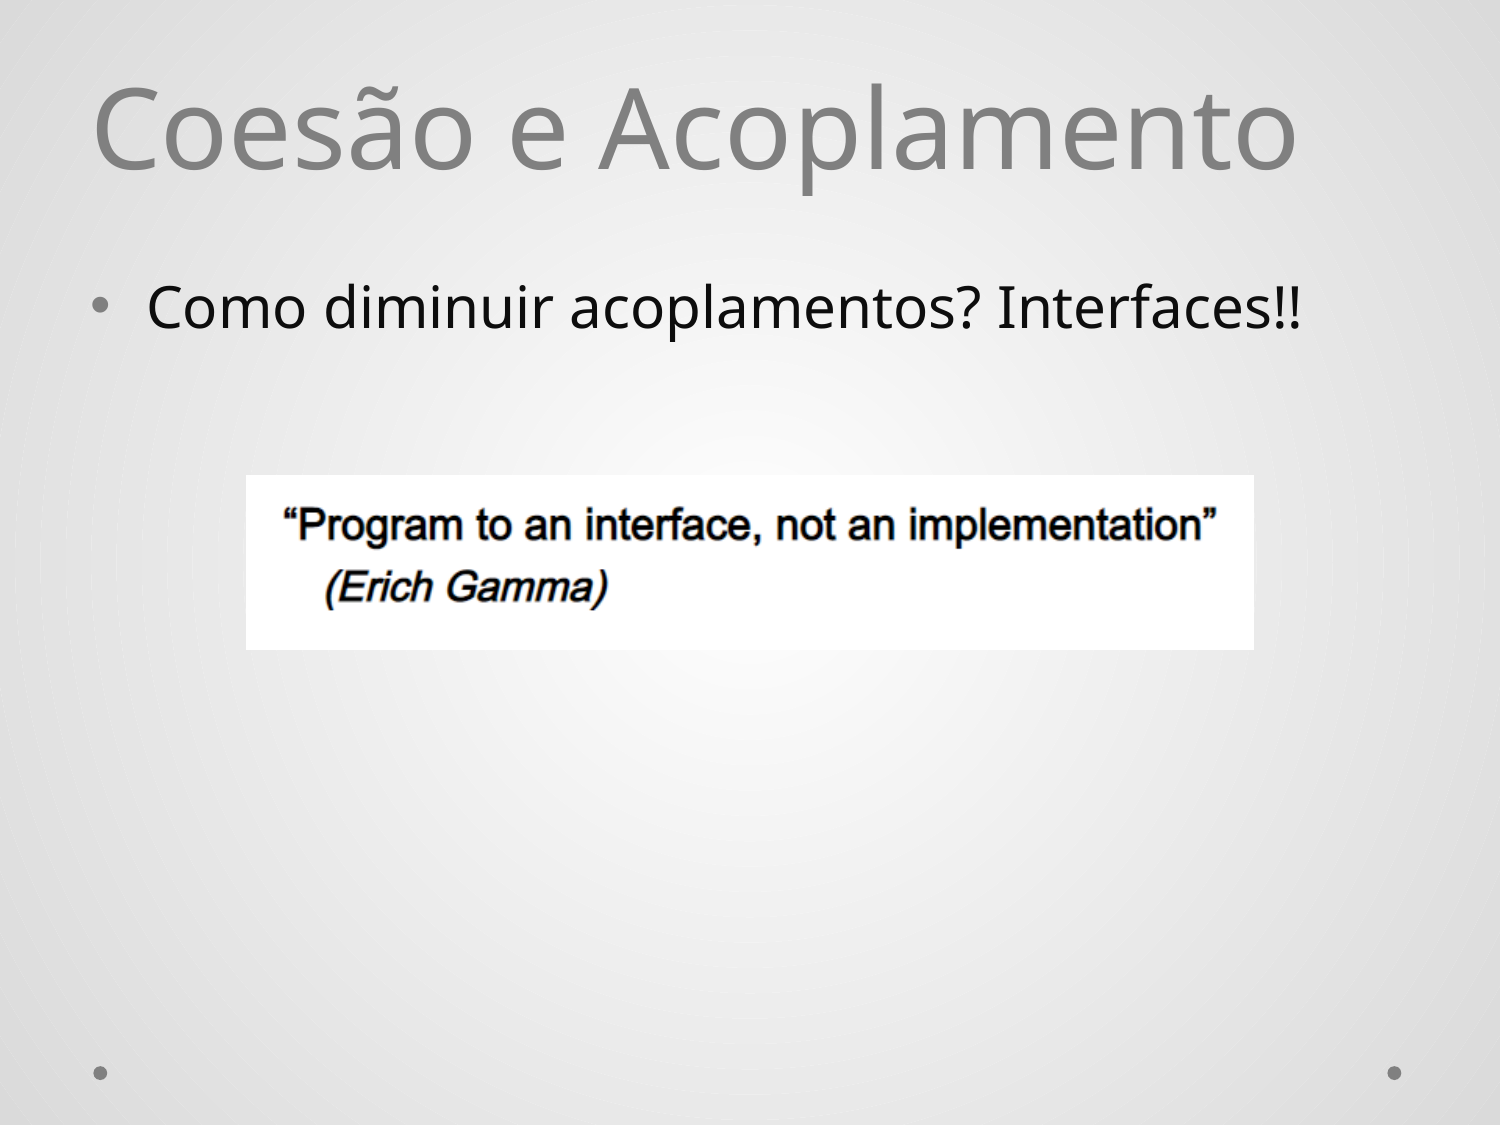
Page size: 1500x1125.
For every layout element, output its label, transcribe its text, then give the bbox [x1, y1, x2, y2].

title Coesão e Acoplamento [75, 0, 1425, 262]
picture [245, 475, 1255, 650]
list Como diminuir acoplamentos? Interfaces!! [75, 262, 1425, 1005]
